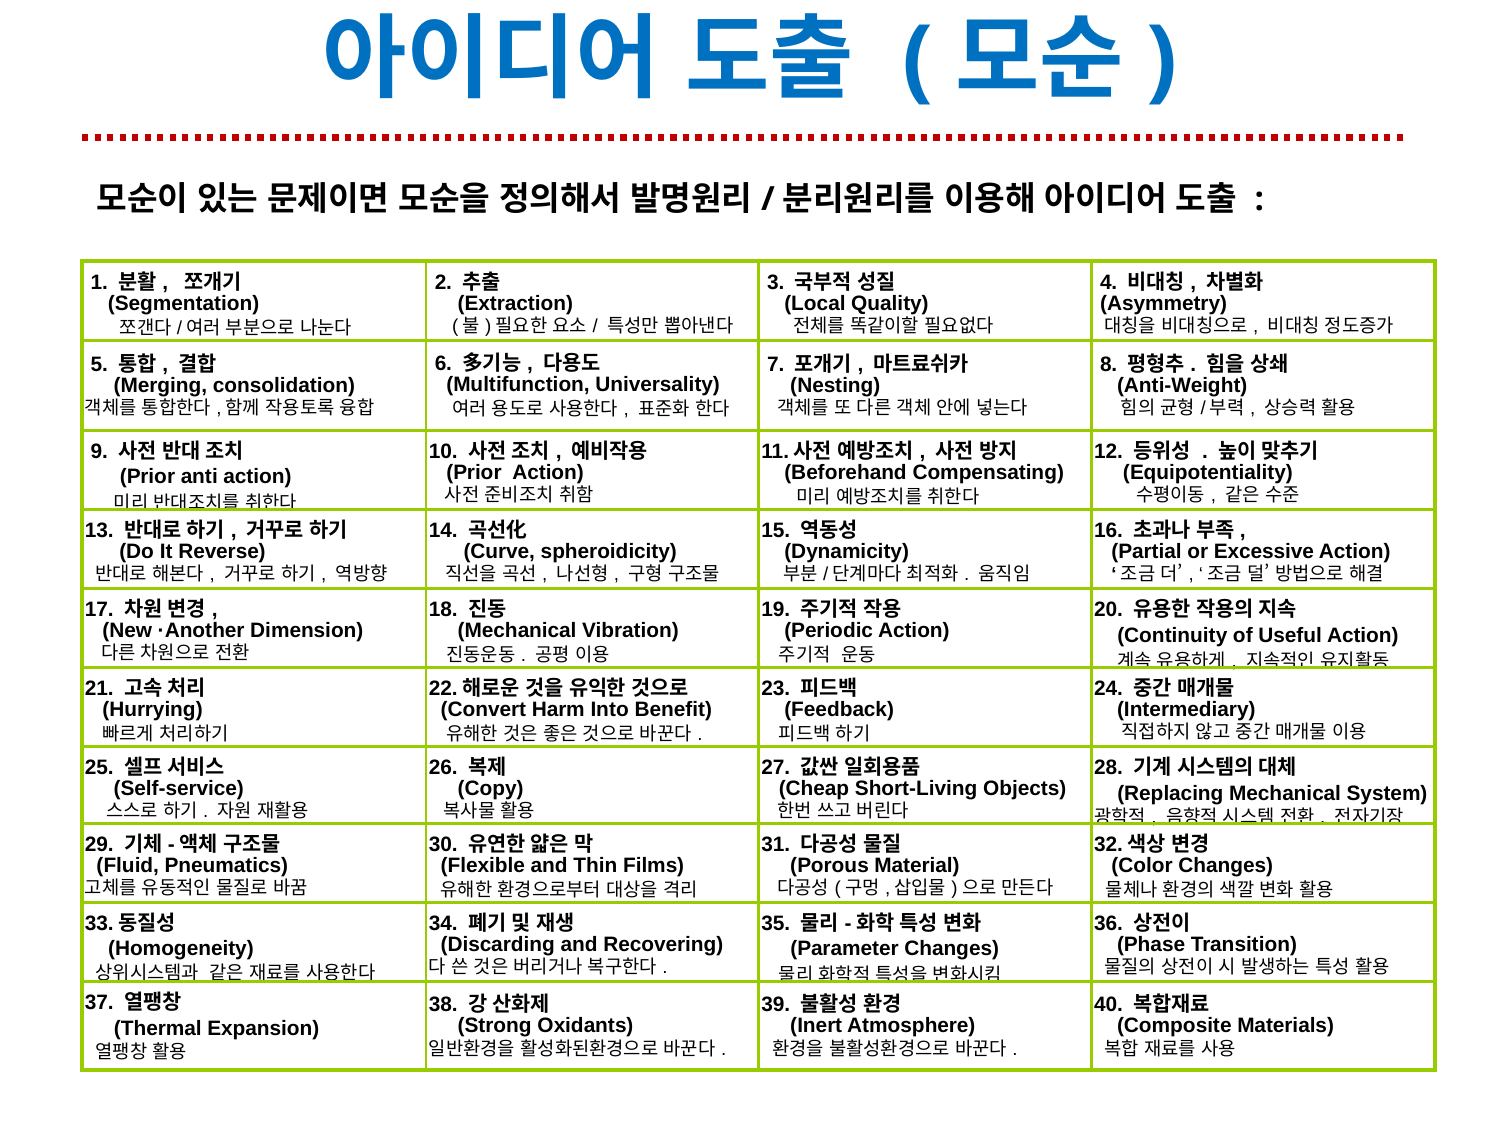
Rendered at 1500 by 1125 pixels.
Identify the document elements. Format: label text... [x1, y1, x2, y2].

table_cell 37. 열팽창 (Thermal Expansion) 열팽창 활용 [84, 983, 425, 1068]
table_header 1. 분활, 쪼개기 (Segmentation) 쪼갠다/여러 부분으로 나눈다 [84, 263, 425, 339]
table_header 2. 추출 (Extraction) (불)필요한 요소/ 특성만 뽑아낸다 [427, 263, 757, 339]
table_cell 40. 복합재료 (Composite Materials) 복합 재료를 사용 [1093, 983, 1433, 1068]
table_cell 19. 주기적 작용 (Periodic Action) 주기적 운동 [760, 590, 1090, 666]
text_box 모순이 있는 문제이면 모순을 정의해서 발명원리/분리원리를 이용해 아이디어 도출 : [81, 169, 1389, 225]
table_cell 7. 포개기, 마트료쉬카 (Nesting) 객체를 또 다른 객체 안에 넣는다 [760, 342, 1090, 429]
table_cell 32.색상 변경 (Color Changes) 물체나 환경의 색깔 변화 활용 [1093, 825, 1433, 901]
table_cell 39. 불활성 환경 (Inert Atmosphere) 환경을 불활성환경으로 바꾼다. [760, 983, 1090, 1068]
table_cell 27. 값싼 일회용품 (Cheap Short-Living Objects) 한번 쓰고 버린다 [760, 748, 1090, 822]
table_cell 11.사전 예방조치, 사전 방지 (Beforehand Compensating) 미리 예방조치를 취한다 [760, 432, 1090, 508]
table_cell 35. 물리-화학 특성 변화 (Parameter Changes) 물리 화학적 특성을 변화시킴 [760, 904, 1090, 980]
table_cell 14. 곡선化 (Curve, spheroidicity) 직선을 곡선, 나선형, 구형 구조물 [427, 511, 757, 587]
table_cell 22.해로운 것을 유익한 것으로 (Convert Harm Into Benefit) 유해한 것은 좋은 것으로 바꾼다. [427, 669, 757, 745]
table_cell 17. 차원 변경, (New ·Another Dimension) 다른 차원으로 전환 [84, 590, 425, 666]
table_cell 33.동질성 (Homogeneity) 상위시스템과 같은 재료를 사용한다 [84, 904, 425, 980]
table_cell 9. 사전 반대 조치 (Prior anti action) 미리 반대조치를 취한다 [84, 432, 425, 508]
table_cell 25. 셀프 서비스 (Self-service) 스스로 하기. 자원 재활용 [84, 748, 425, 822]
table_cell 5. 통합, 결합 (Merging, consolidation) 객체를 통합한다,함께 작용토록 융합 [84, 342, 425, 429]
table_cell 28. 기계 시스템의 대체 (Replacing Mechanical System) 광학적, 음향적 시스템 전환. 전자기장 [1093, 748, 1433, 822]
table_cell 38. 강 산화제 (Strong Oxidants) 일반환경을 활성화된환경으로 바꾼다. [427, 983, 757, 1068]
table_cell 15. 역동성 (Dynamicity) 부분/단계마다 최적화. 움직임 [760, 511, 1090, 587]
table_header 4. 비대칭, 차별화 (Asymmetry) 대칭을 비대칭으로, 비대칭 정도증가 [1093, 263, 1433, 339]
table_cell 16. 초과나 부족, (Partial or Excessive Action) ‘조금 더’, ‘조금 덜’ 방법으로 해결 [1093, 511, 1433, 587]
title 아이디어 도출 (모순) [0, 0, 1500, 125]
table_cell 13. 반대로 하기, 거꾸로 하기 (Do It Reverse) 반대로 해본다, 거꾸로 하기, 역방향 [84, 511, 425, 587]
table_cell 8. 평형추. 힘을 상쇄 (Anti-Weight) 힘의 균형/부력, 상승력 활용 [1093, 342, 1433, 429]
table_cell 18. 진동 (Mechanical Vibration) 진동운동. 공평 이용 [427, 590, 757, 666]
table_header 3. 국부적 성질 (Local Quality) 전체를 똑같이할 필요없다 [760, 263, 1090, 339]
table_cell 29. 기체-액체 구조물 (Fluid, Pneumatics) 고체를 유동적인 물질로 바꿈 [84, 825, 425, 901]
table_cell 23. 피드백 (Feedback) 피드백 하기 [760, 669, 1090, 745]
table_cell 10. 사전 조치, 예비작용 (Prior Action) 사전 준비조치 취함 [427, 432, 757, 508]
table_cell 26. 복제 (Copy) 복사물 활용 [427, 748, 757, 822]
table_cell 30. 유연한 얇은 막 (Flexible and Thin Films) 유해한 환경으로부터 대상을 격리 [427, 825, 757, 901]
table_cell 36. 상전이 (Phase Transition) 물질의 상전이 시 발생하는 특성 활용 [1093, 904, 1433, 980]
table_cell 34. 폐기 및 재생 (Discarding and Recovering) 다 쓴 것은 버리거나 복구한다. [427, 904, 757, 980]
table_cell 21. 고속 처리 (Hurrying) 빠르게 처리하기 [84, 669, 425, 745]
table_cell 20. 유용한 작용의 지속 (Continuity of Useful Action) 계속 유용하게, 지속적인 유지활동 [1093, 590, 1433, 666]
table_cell 31. 다공성 물질 (Porous Material) 다공성(구멍,삽입물)으로 만든다 [760, 825, 1090, 901]
table_cell 6. 多기능, 다용도 (Multifunction, Universality) 여러 용도로 사용한다, 표준화 한다 [427, 342, 757, 429]
table_cell 12. 등위성 . 높이 맞추기 (Equipotentiality) 수평이동, 같은 수준 [1093, 432, 1433, 508]
table_cell 24. 중간 매개물 (Intermediary) 직접하지 않고 중간 매개물 이용 [1093, 669, 1433, 745]
